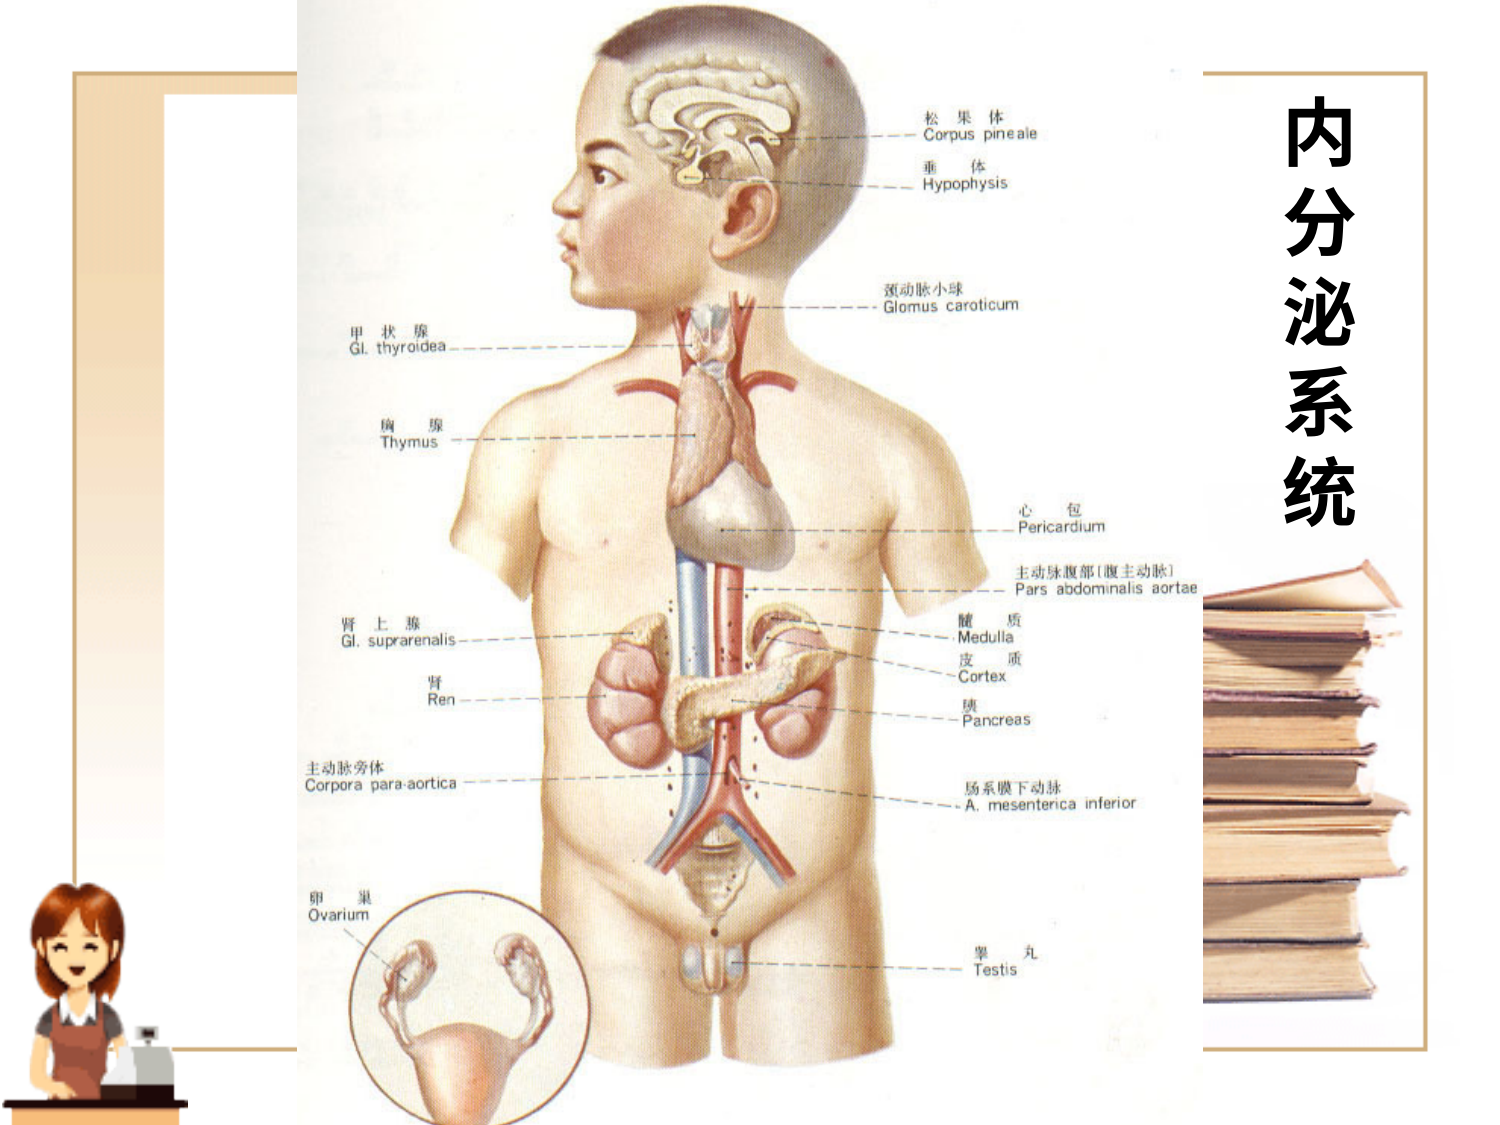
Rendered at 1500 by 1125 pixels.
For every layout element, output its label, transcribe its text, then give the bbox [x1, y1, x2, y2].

text_box 内分泌系统 [1246, 78, 1394, 543]
picture [0, 0, 1500, 1125]
